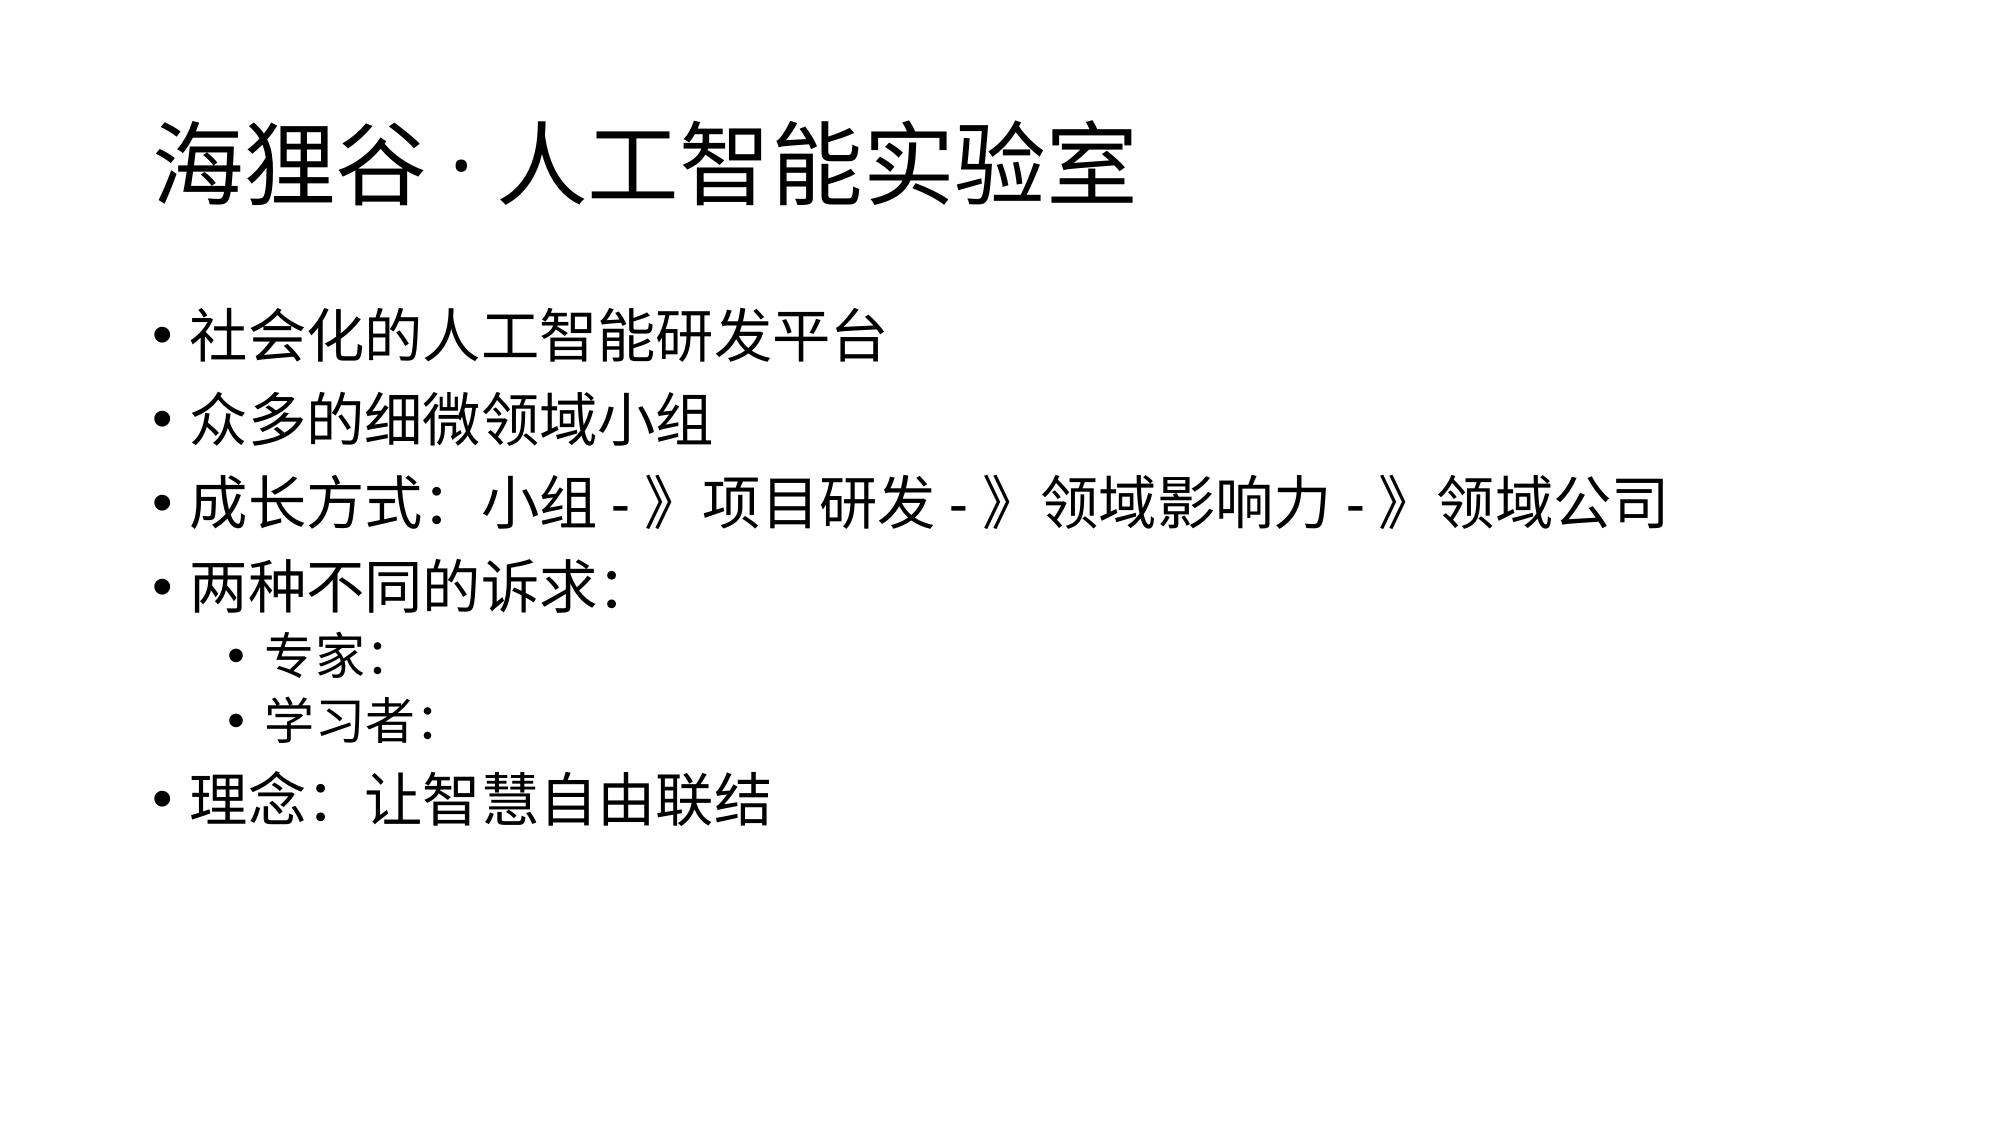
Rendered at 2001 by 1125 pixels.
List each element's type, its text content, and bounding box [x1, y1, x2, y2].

title 海狸谷·人工智能实验室 [137, 59, 1863, 278]
list 社会化的人工智能研发平台 众多的细微领域小组 成长方式：小组-》项目研发-》领域影响力-》领域公司 两种不同的诉求： 专家： 学习者： 理念：让智慧自由联结 [137, 299, 1863, 1014]
